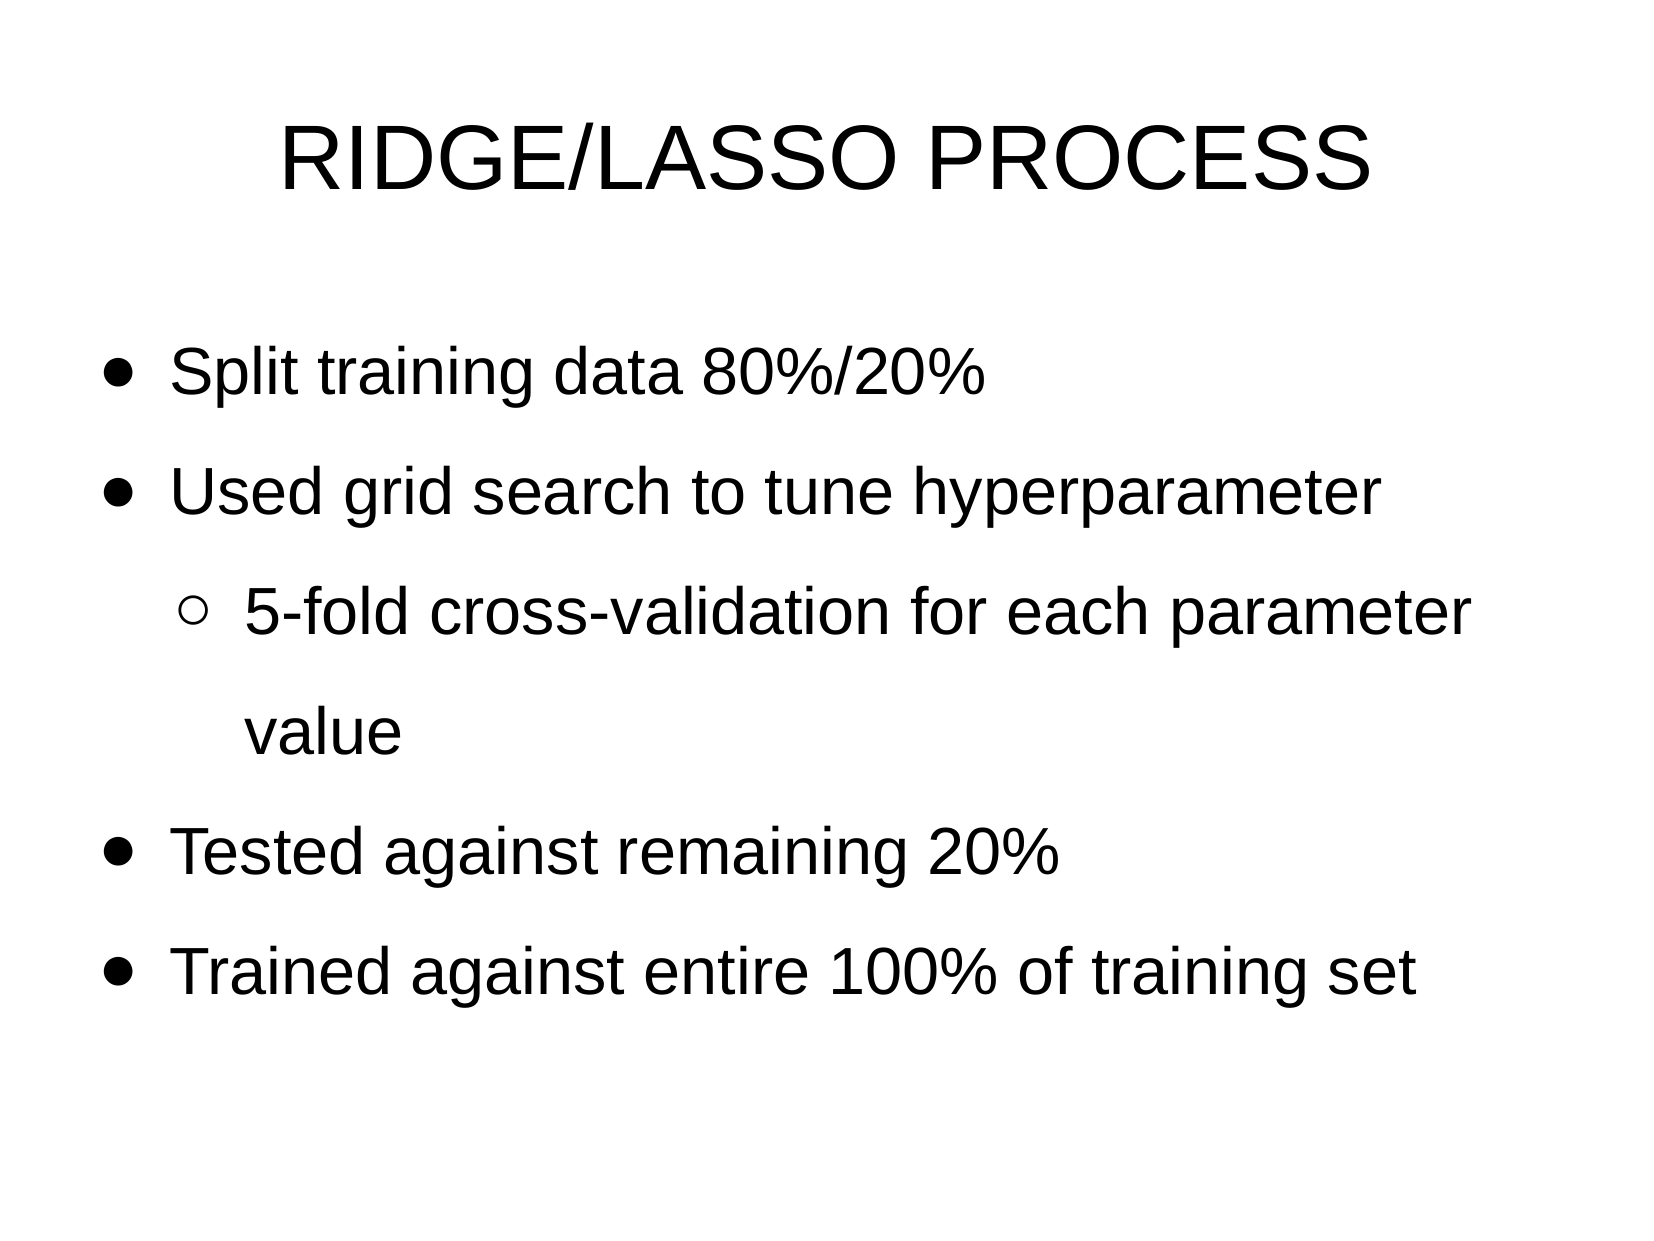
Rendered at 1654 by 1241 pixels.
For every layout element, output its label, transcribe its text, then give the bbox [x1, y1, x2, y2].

text_box Split training data 80%/20% Used grid search to tune hyperparameter 5-fold cross-validation for each parameter value Tested against remaining 20% Trained against entire 100% of training set [94, 287, 1583, 1007]
text_box RIDGE/LASSO PROCESS [82, 49, 1571, 257]
